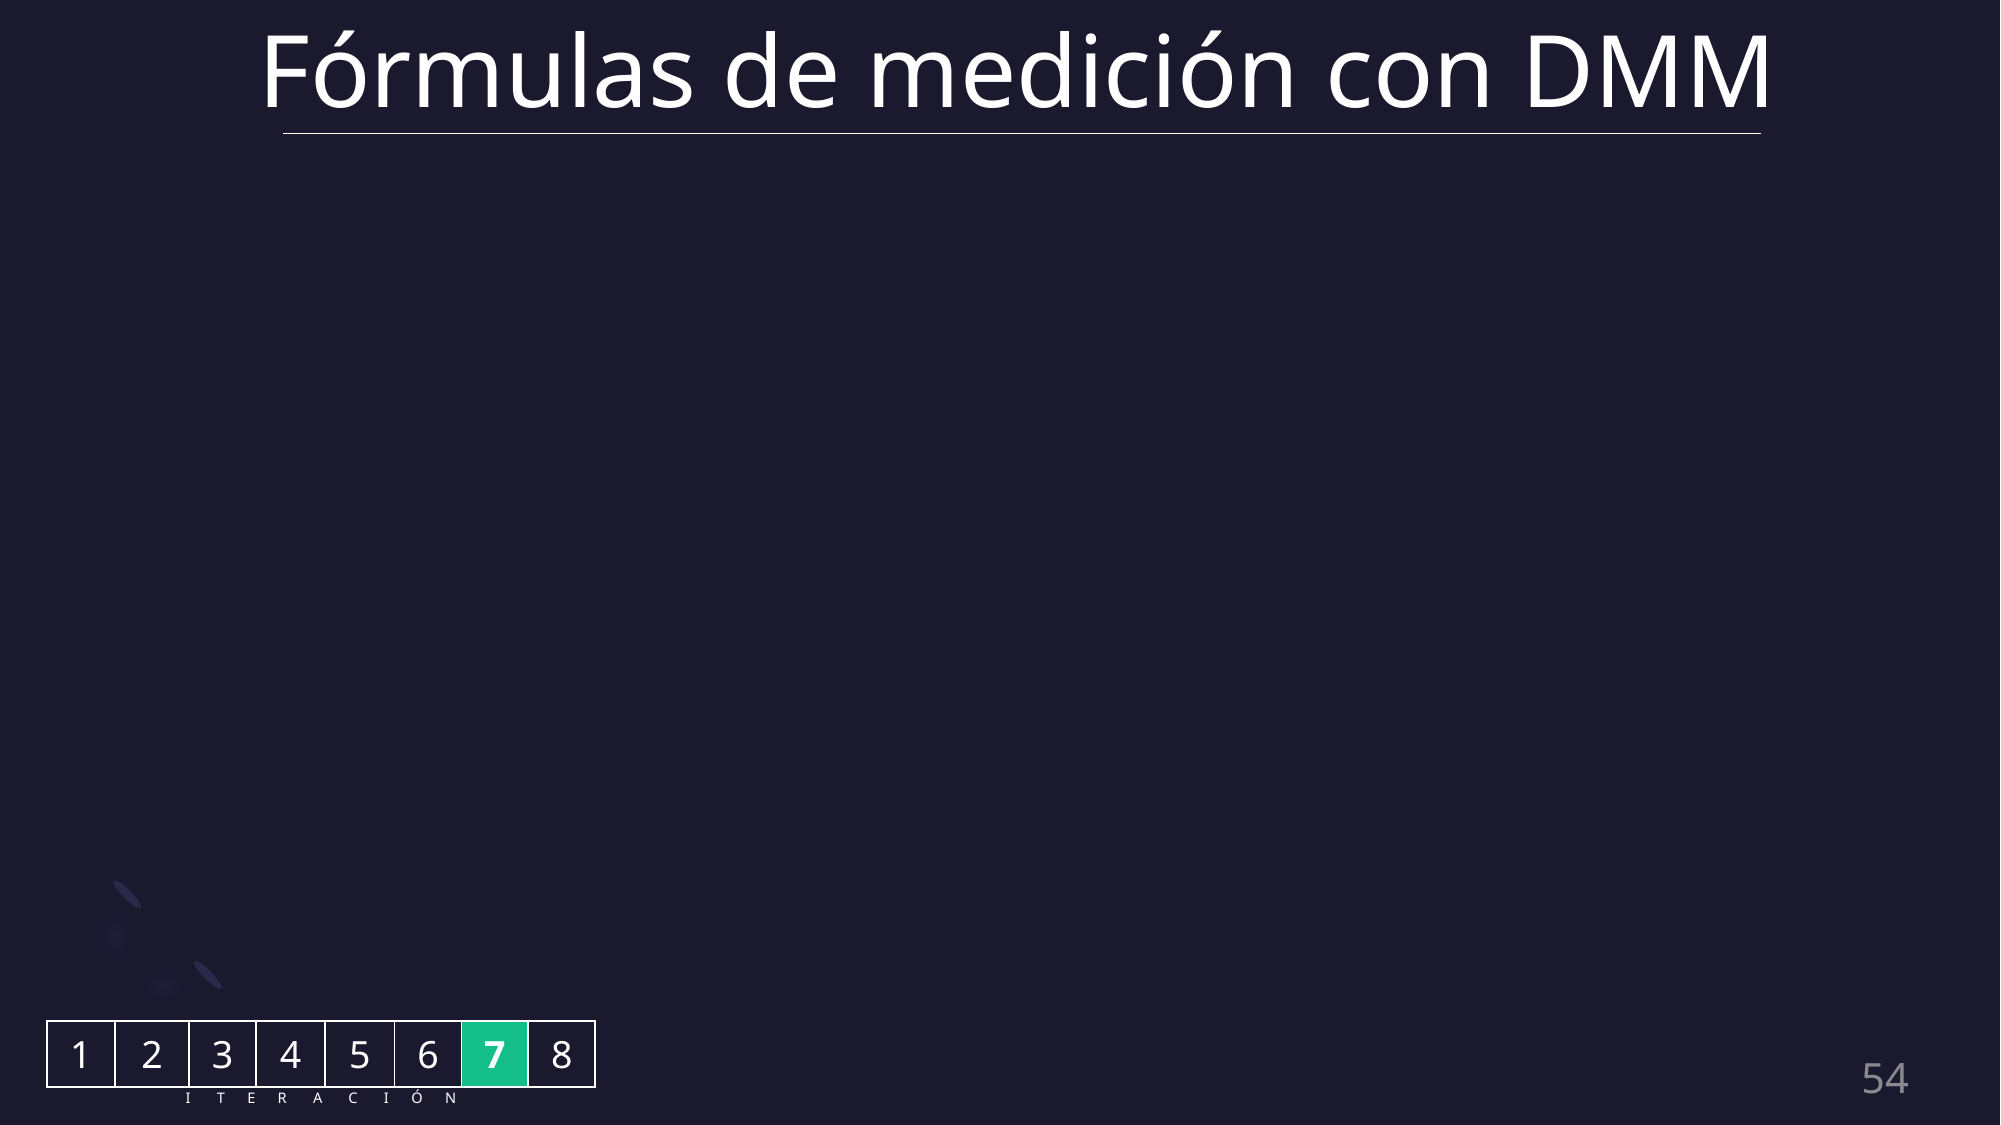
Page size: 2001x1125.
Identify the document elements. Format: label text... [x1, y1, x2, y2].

slide_number 54 [1632, 1067, 1910, 1093]
table_header 6 [395, 1022, 461, 1081]
table_header 5 [326, 1022, 394, 1081]
table_header 2 [116, 1022, 188, 1081]
text_box Fórmulas de medición con DMM [226, 21, 1810, 128]
table_header 3 [190, 1022, 255, 1081]
table_header 7 [462, 1022, 527, 1081]
table_header 4 [257, 1022, 324, 1081]
table_header 8 [529, 1022, 594, 1081]
text_box I T E R A C I Ó N [46, 1081, 596, 1114]
table_header 1 [48, 1022, 114, 1081]
